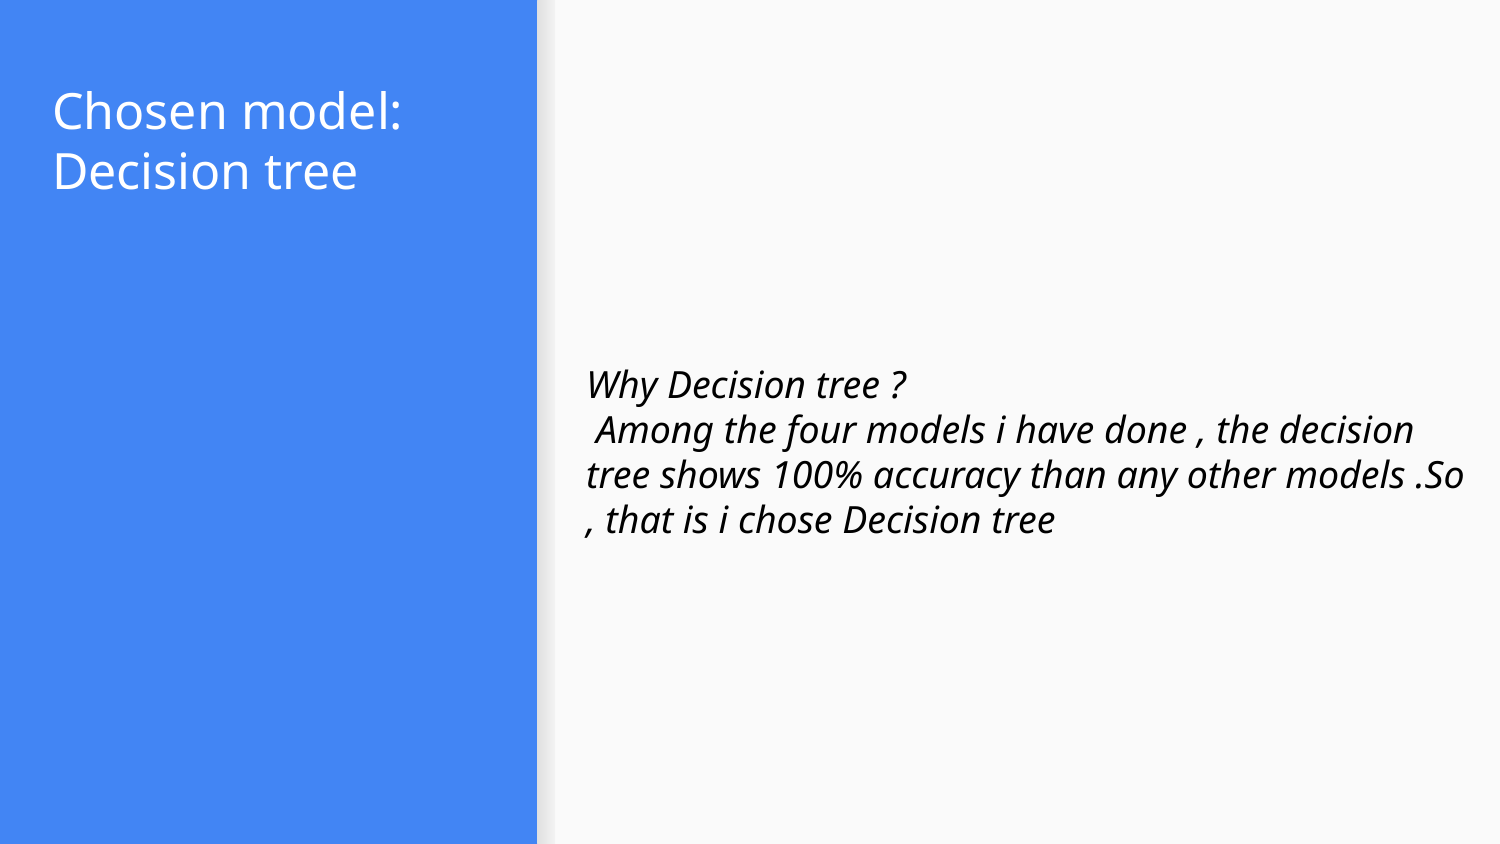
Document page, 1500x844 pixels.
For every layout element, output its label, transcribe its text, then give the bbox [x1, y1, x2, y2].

text_box Why Decision tree ? Among the four models i have done , the decision tree shows 100% accuracy than any other models .So , that is i chose Decision tree [571, 346, 1484, 557]
title Chosen model: Decision tree [37, 58, 498, 216]
